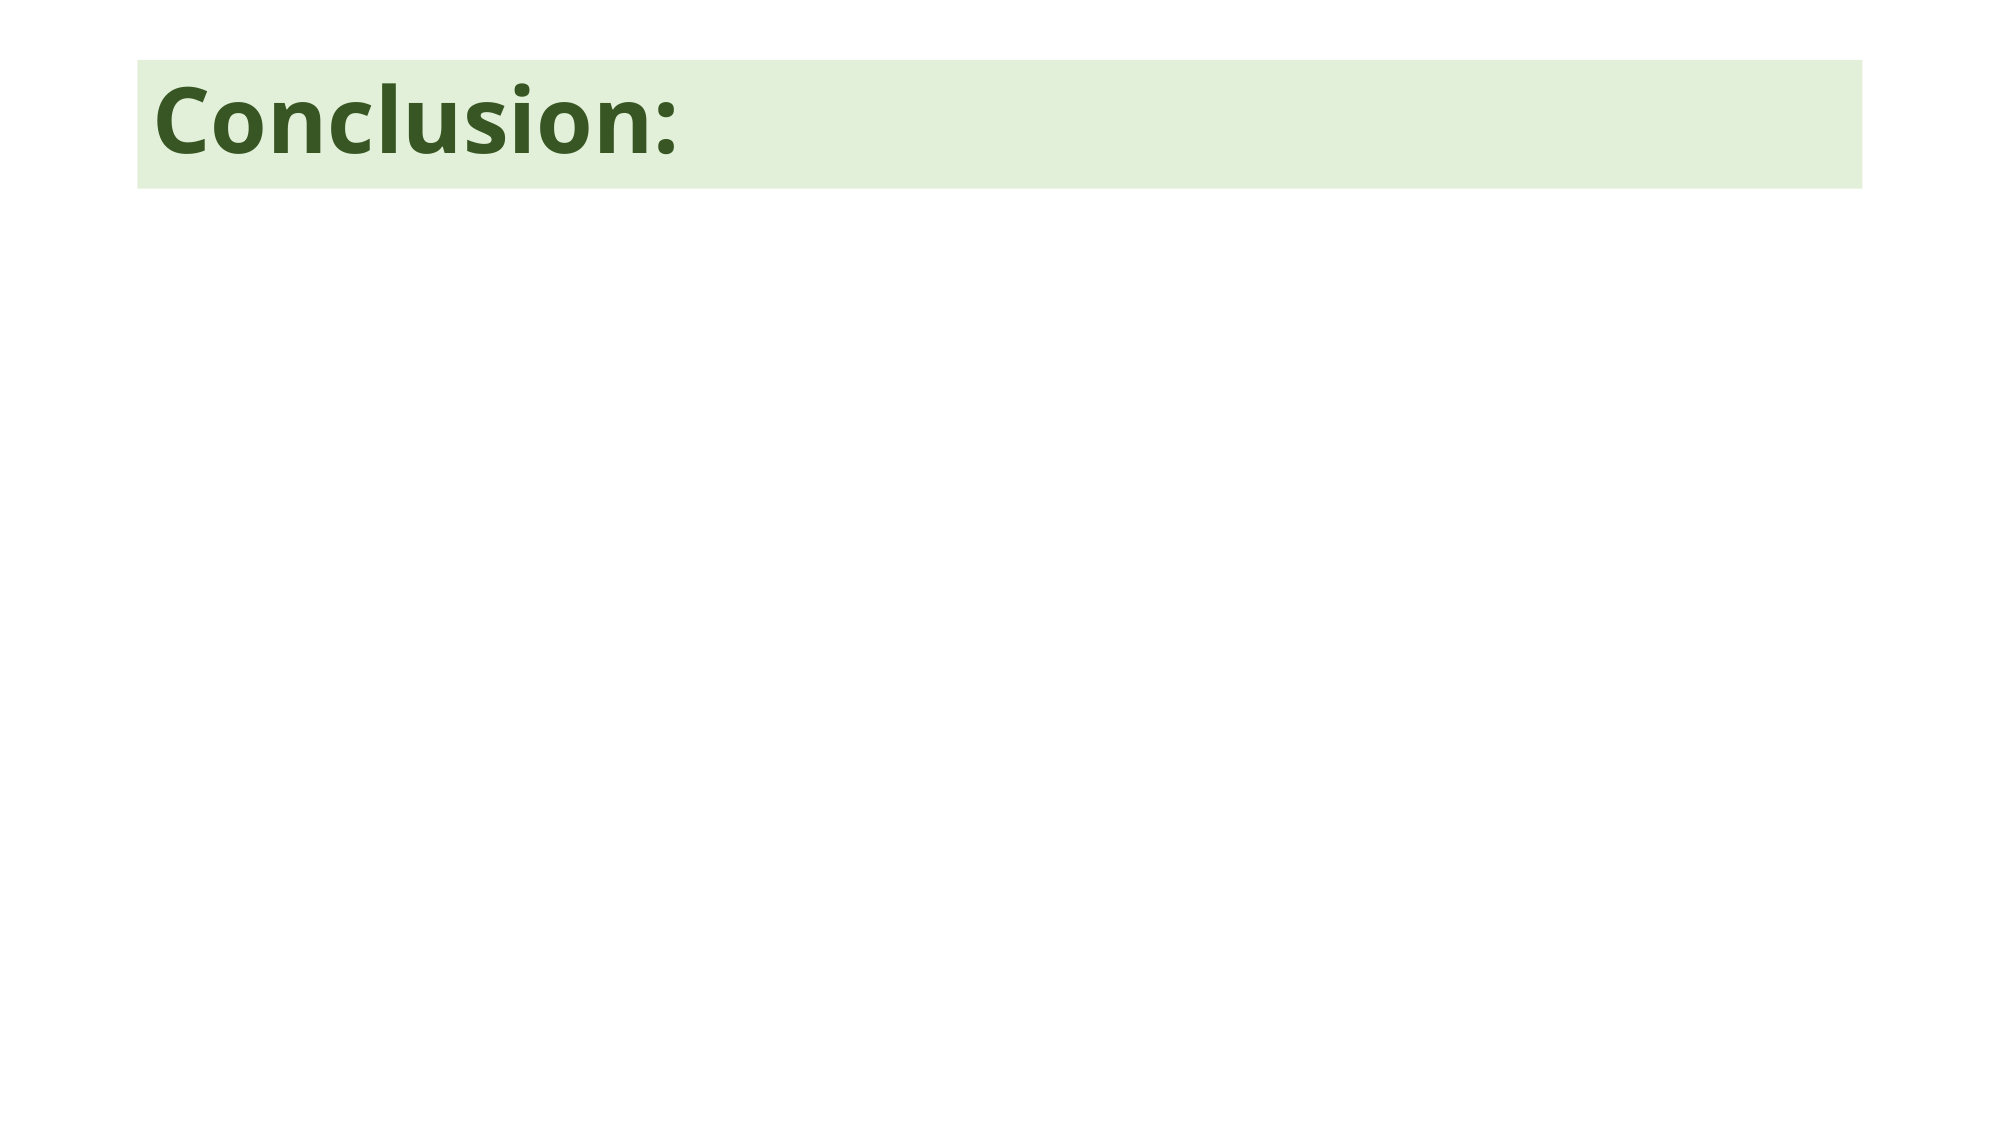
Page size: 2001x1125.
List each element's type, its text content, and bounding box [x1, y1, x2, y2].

title Conclusion: [137, 59, 1863, 189]
